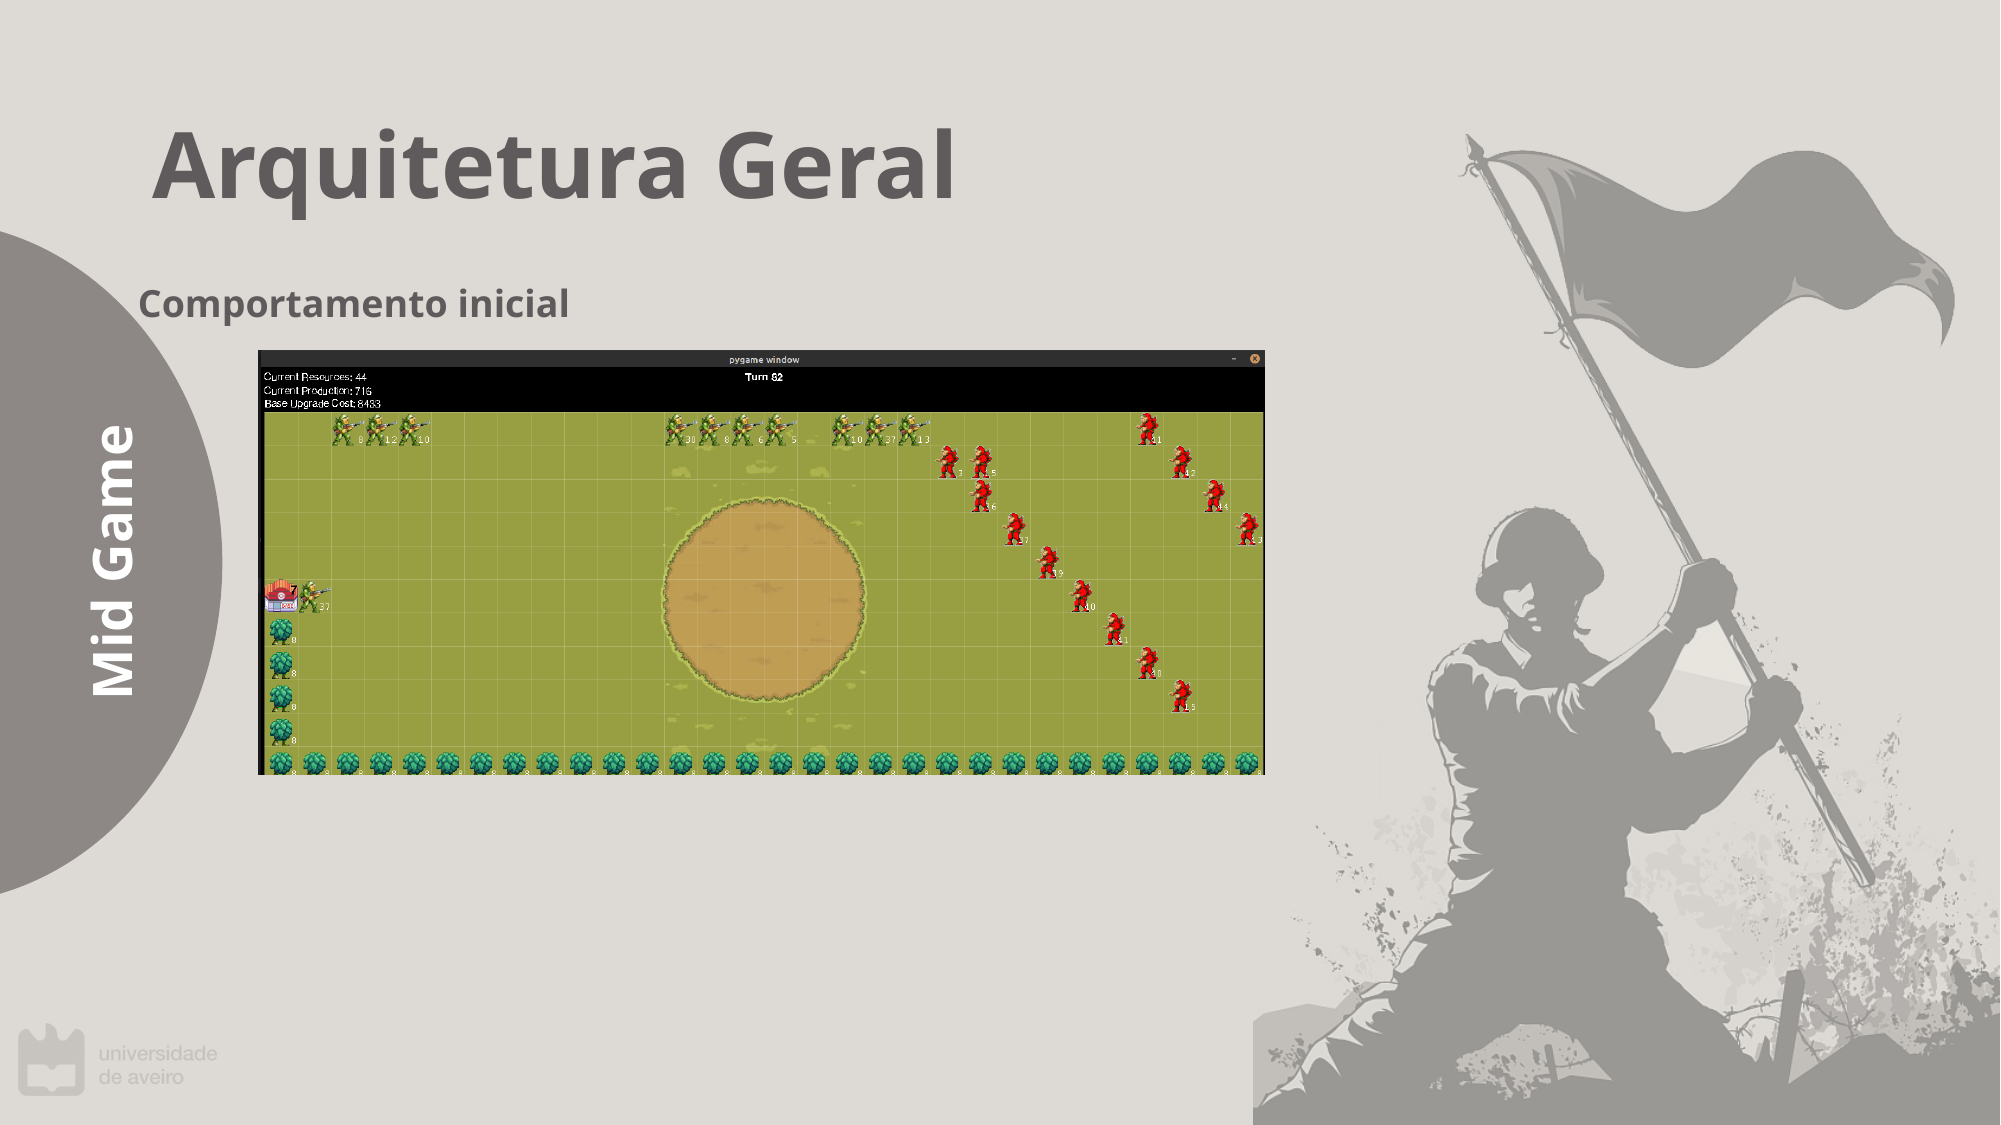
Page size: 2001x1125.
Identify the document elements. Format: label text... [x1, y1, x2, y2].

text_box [0, 221, 222, 904]
title Arquitetura Geral [137, 59, 1863, 278]
picture [8, 1013, 222, 1101]
picture [257, 95, 2000, 1125]
text_box Comportamento inicial [222, 272, 586, 332]
